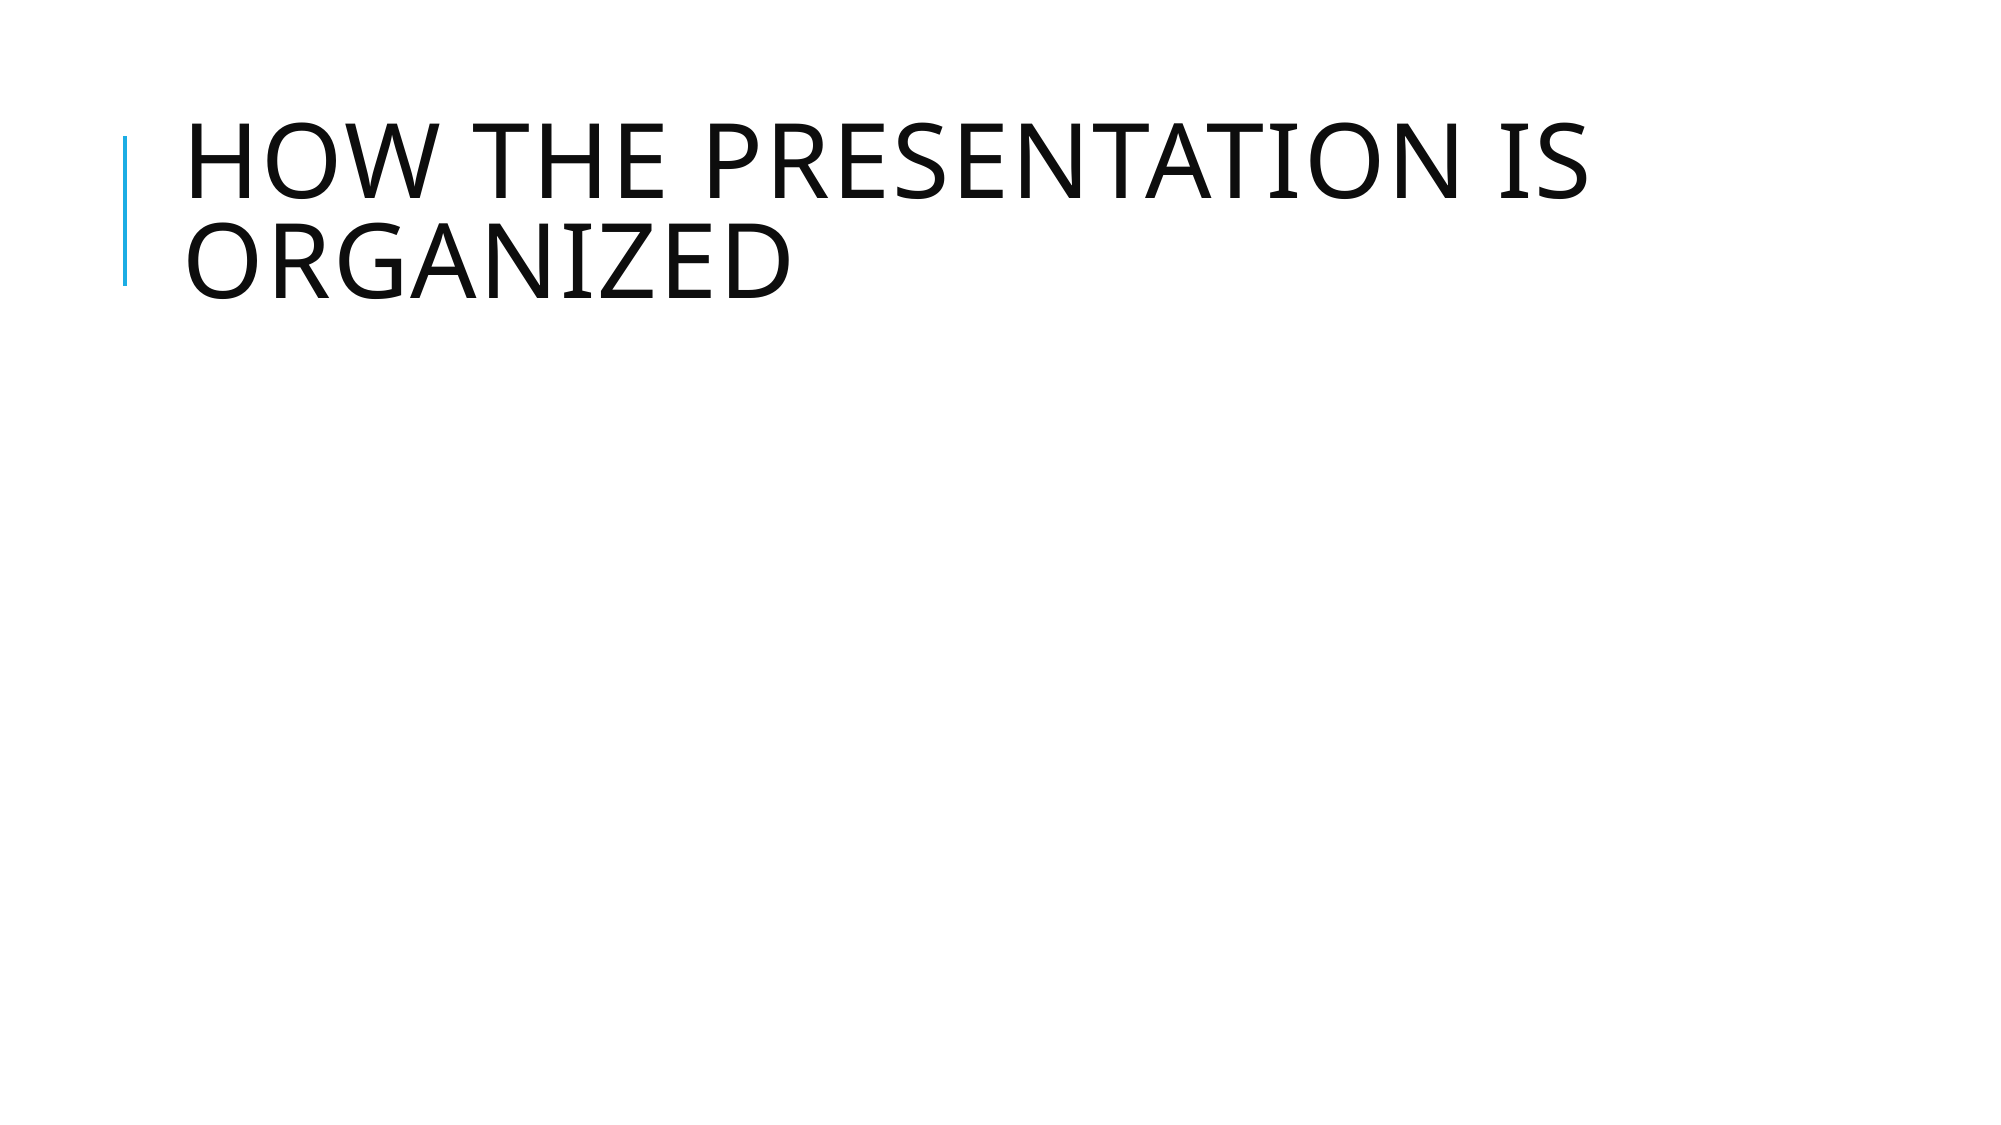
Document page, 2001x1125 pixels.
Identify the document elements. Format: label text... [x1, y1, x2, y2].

title How the presentation is organized [168, 96, 1763, 342]
